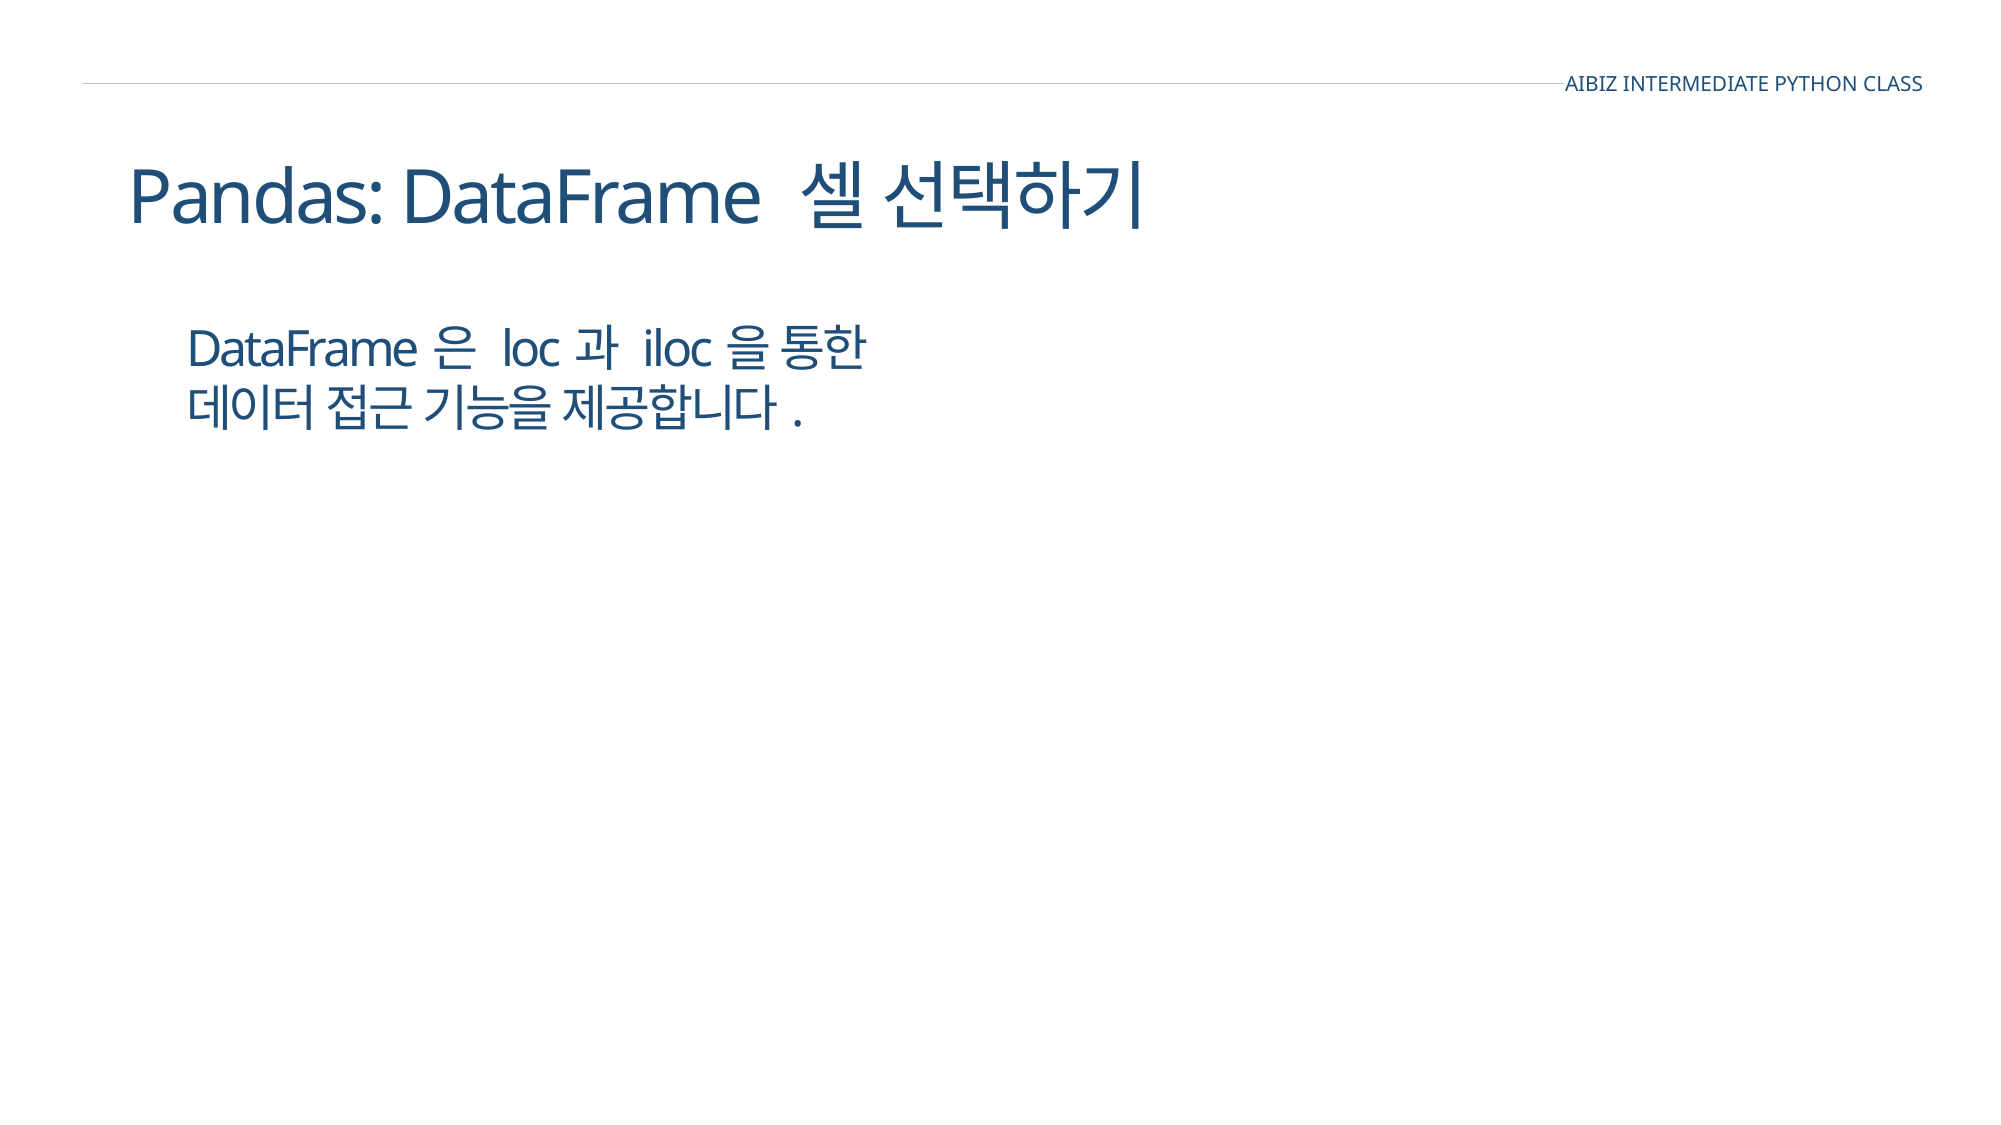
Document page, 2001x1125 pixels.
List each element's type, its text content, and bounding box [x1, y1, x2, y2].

text_box Pandas: DataFrame 셀 선택하기 [112, 141, 1164, 247]
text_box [81, 63, 1939, 104]
text_box DataFrame은 loc과 iloc을 통한 데이터 접근 기능을 제공합니다. [171, 308, 918, 564]
